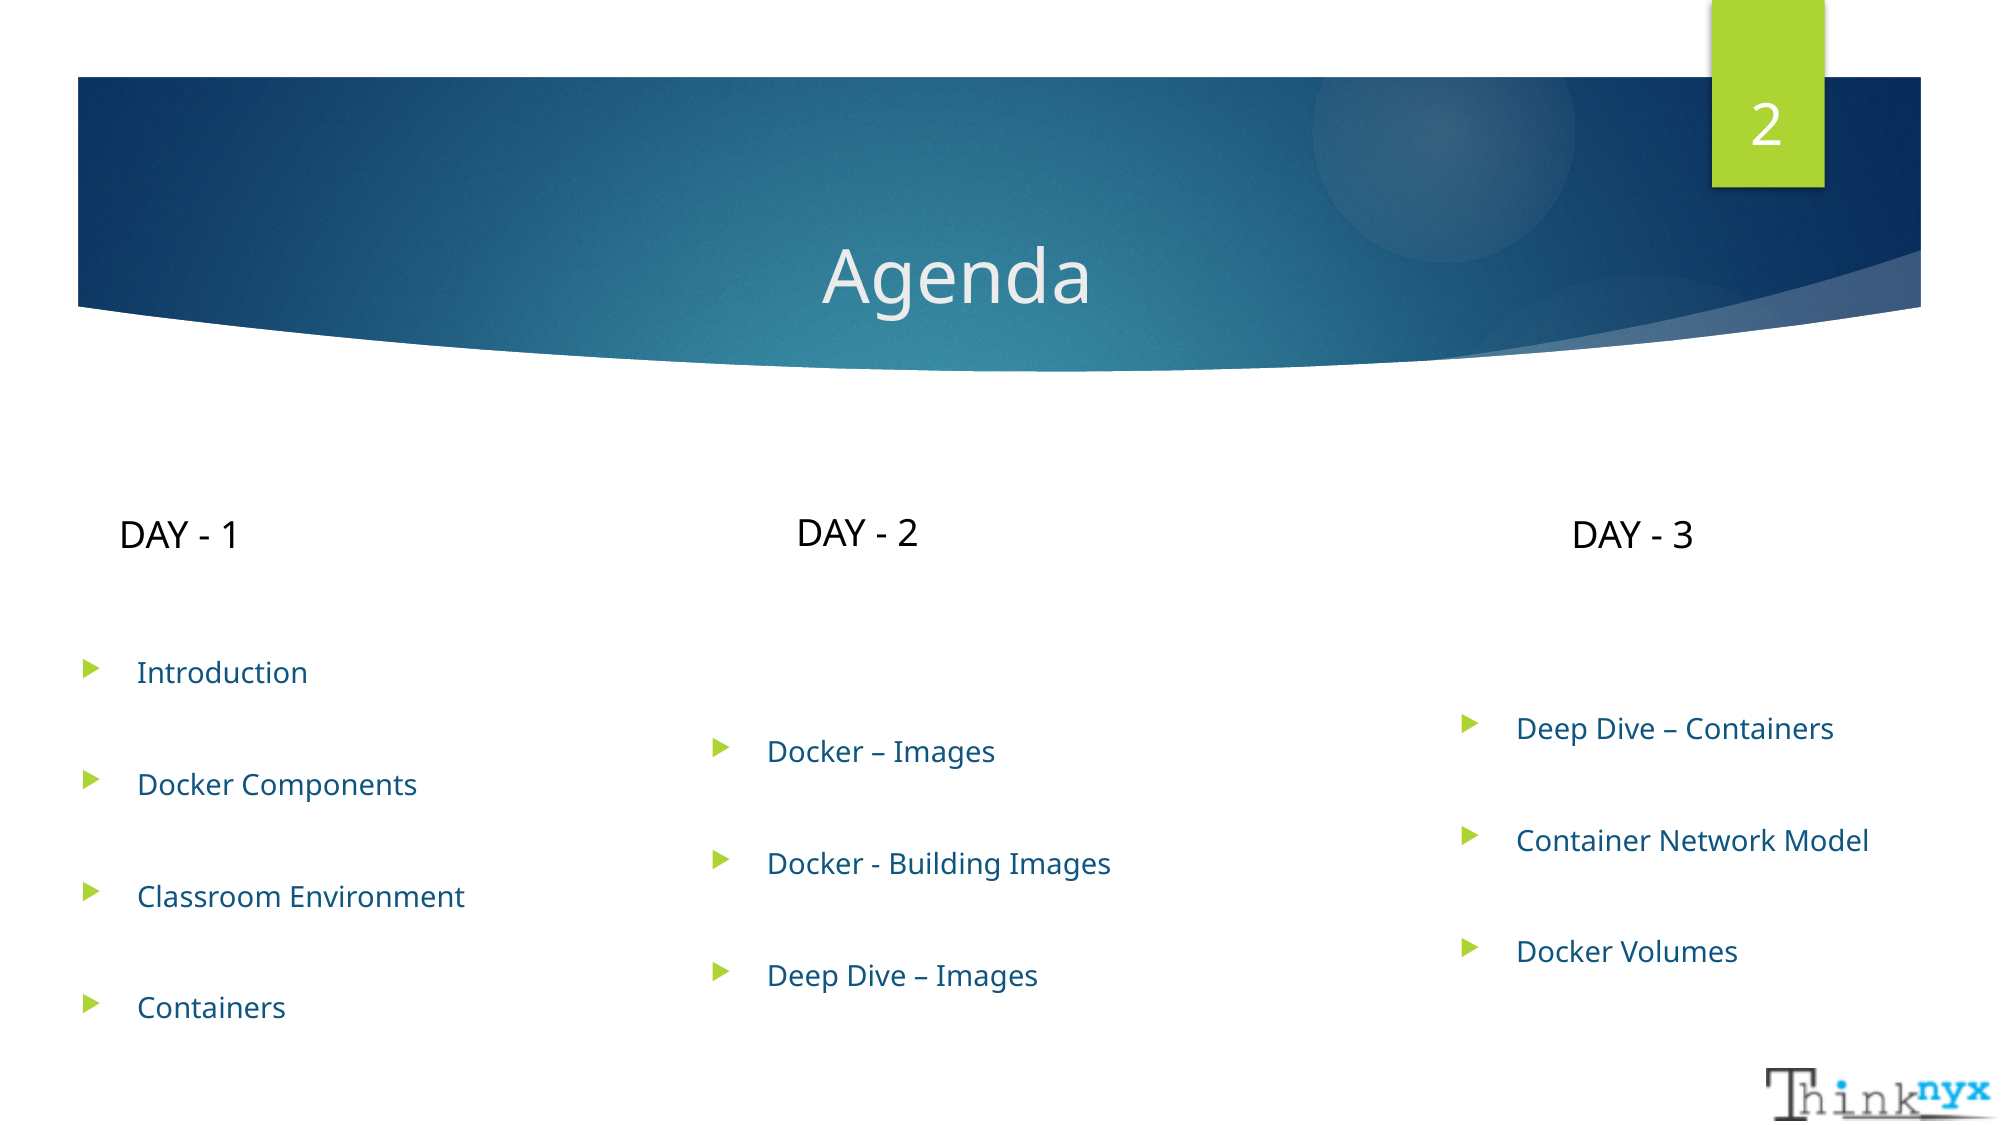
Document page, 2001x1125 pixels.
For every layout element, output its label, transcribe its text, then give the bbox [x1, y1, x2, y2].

text_box Deep Dive – Containers Container Network Model Docker Volumes [1444, 646, 1895, 1067]
text_box DAY - 1 [104, 503, 289, 564]
text_box DAY - 3 [1556, 503, 1741, 564]
text_box Docker – Images Docker - Building Images Deep Dive – Images [695, 670, 1146, 1091]
picture [1766, 1068, 1999, 1122]
slide_number 2 [1698, 48, 1836, 175]
title Agenda [807, 179, 1557, 368]
text_box DAY - 2 [781, 501, 966, 562]
list Introduction Docker Components Classroom Environment Containers [65, 646, 516, 1067]
